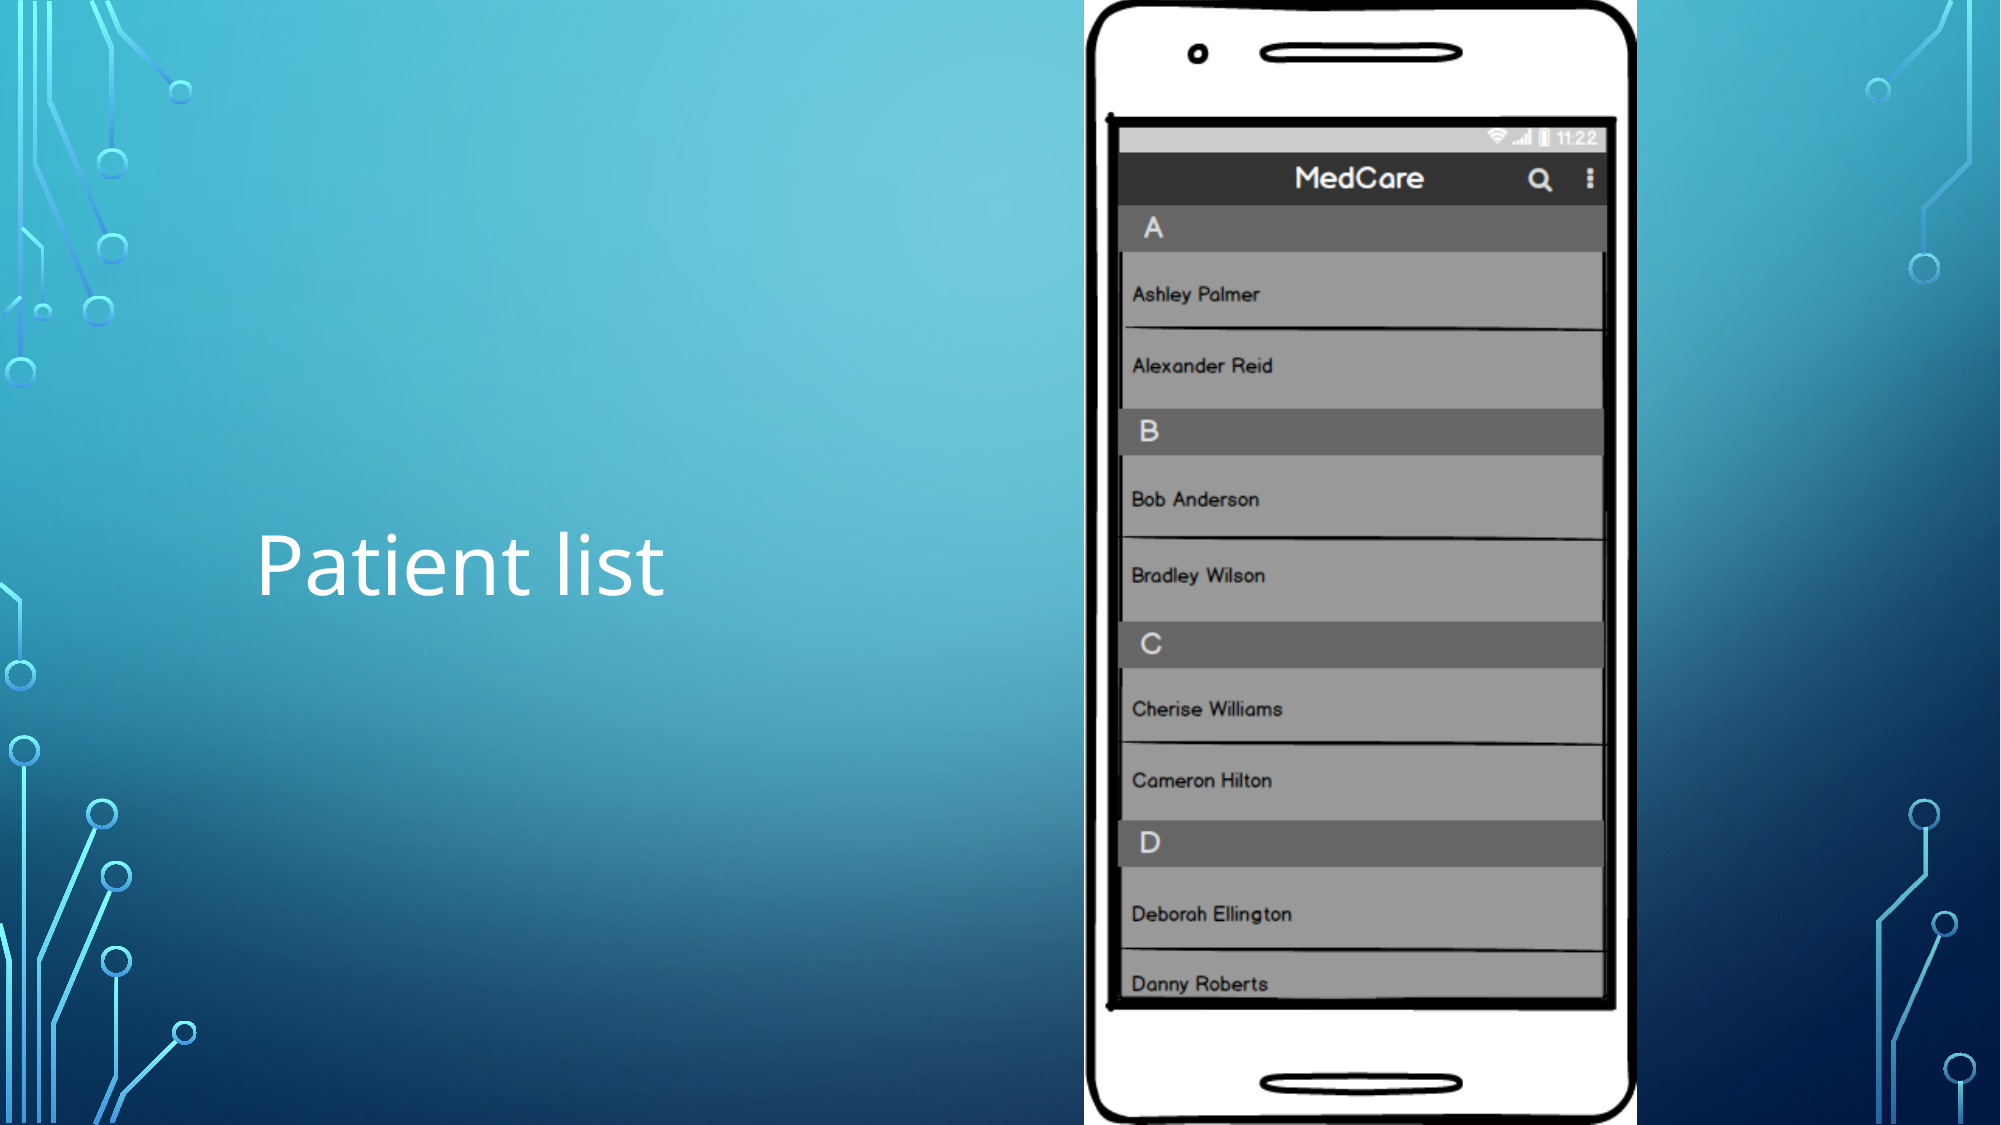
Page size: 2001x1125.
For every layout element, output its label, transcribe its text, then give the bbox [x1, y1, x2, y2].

picture [1083, 0, 1637, 1125]
text_box Patient list [239, 504, 682, 620]
